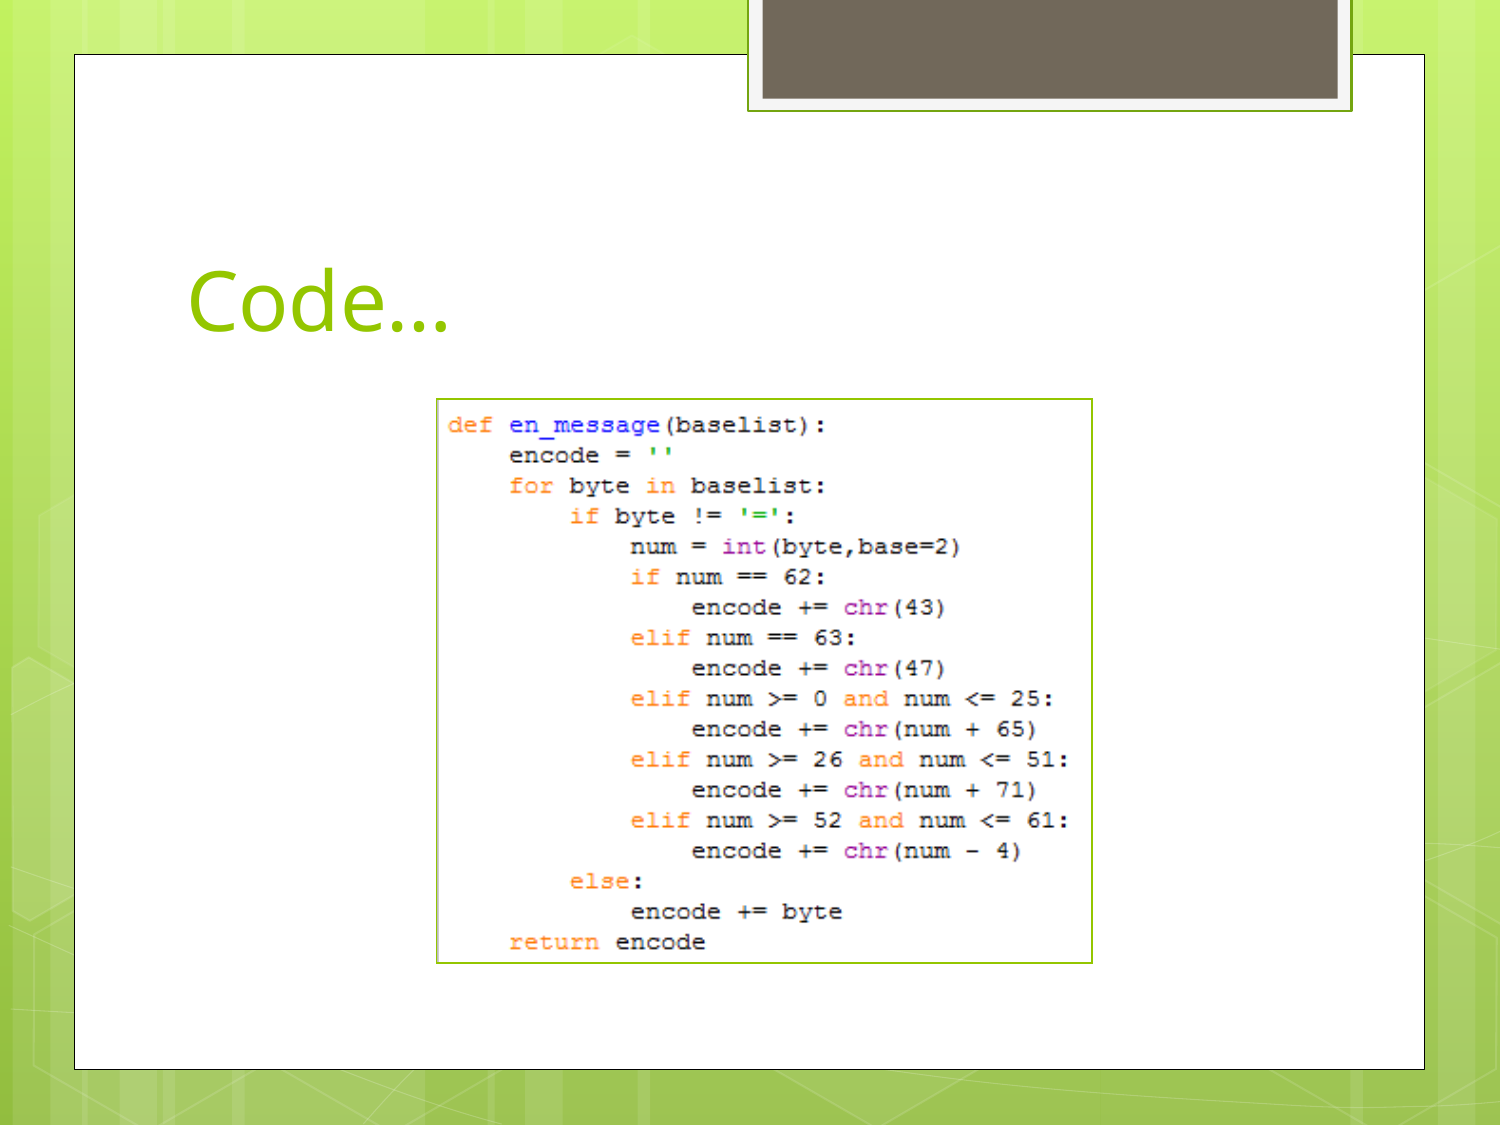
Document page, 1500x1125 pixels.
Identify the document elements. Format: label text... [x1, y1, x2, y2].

title Code… [171, 168, 1324, 357]
picture [437, 399, 1092, 963]
